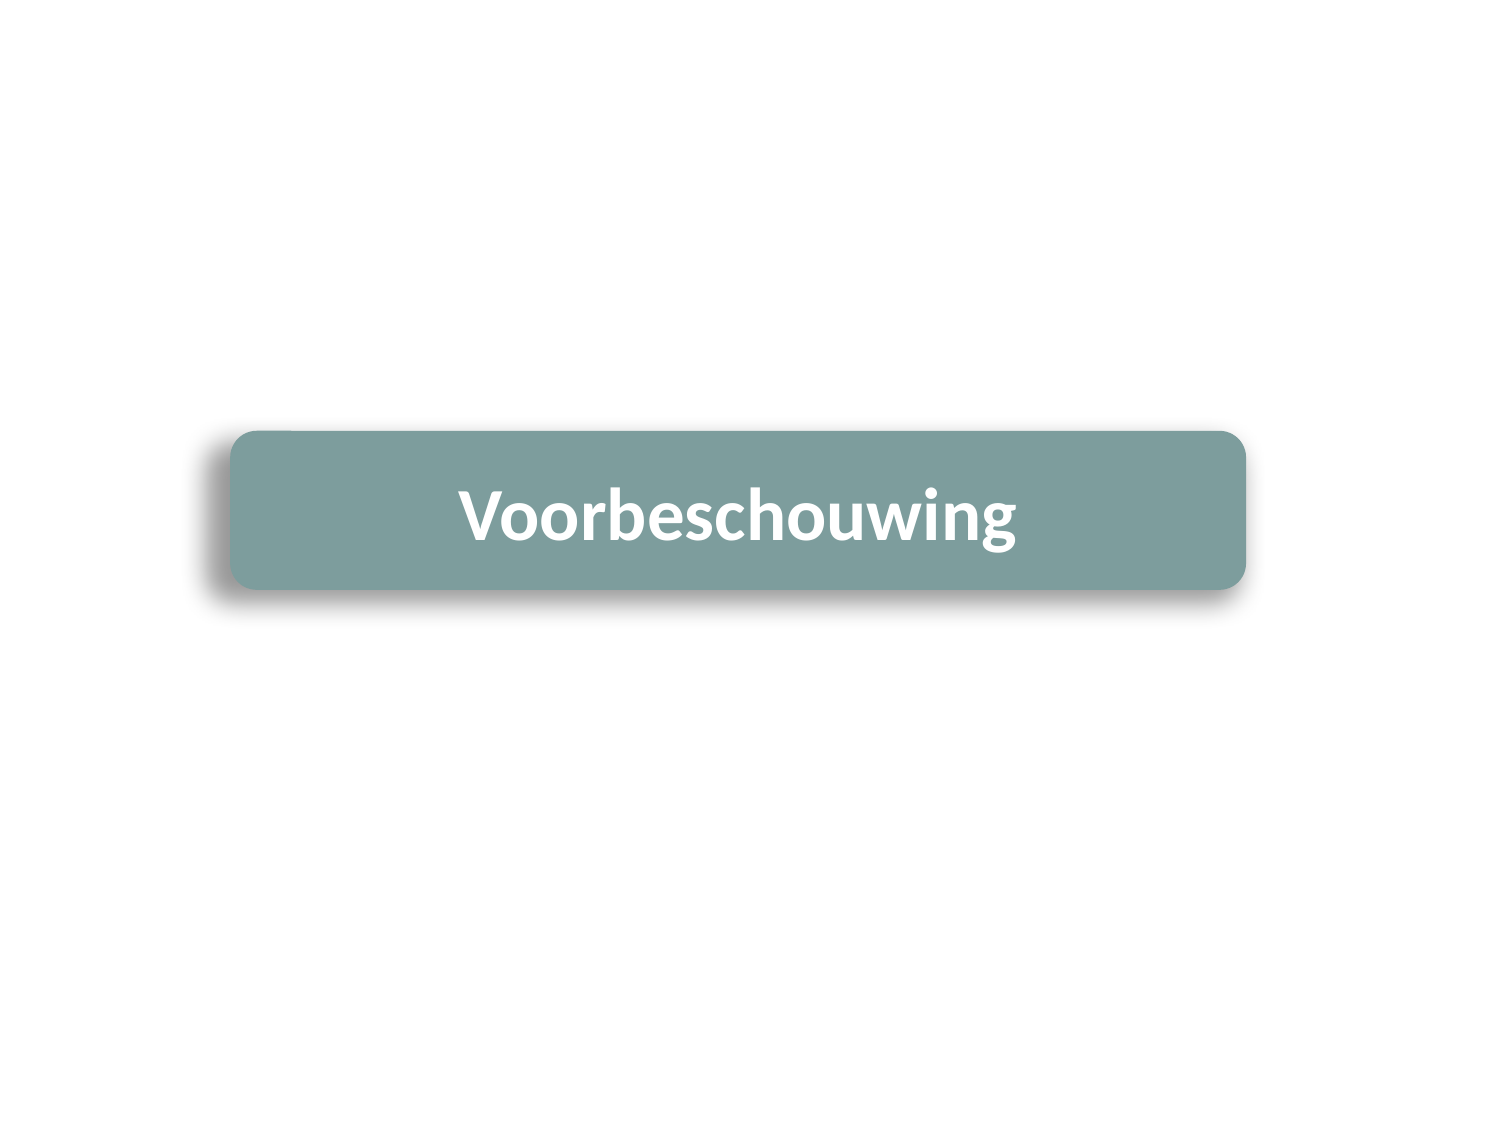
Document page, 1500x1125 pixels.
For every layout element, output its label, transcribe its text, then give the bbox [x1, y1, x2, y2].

text_box Voorbeschouwing [228, 428, 1249, 592]
